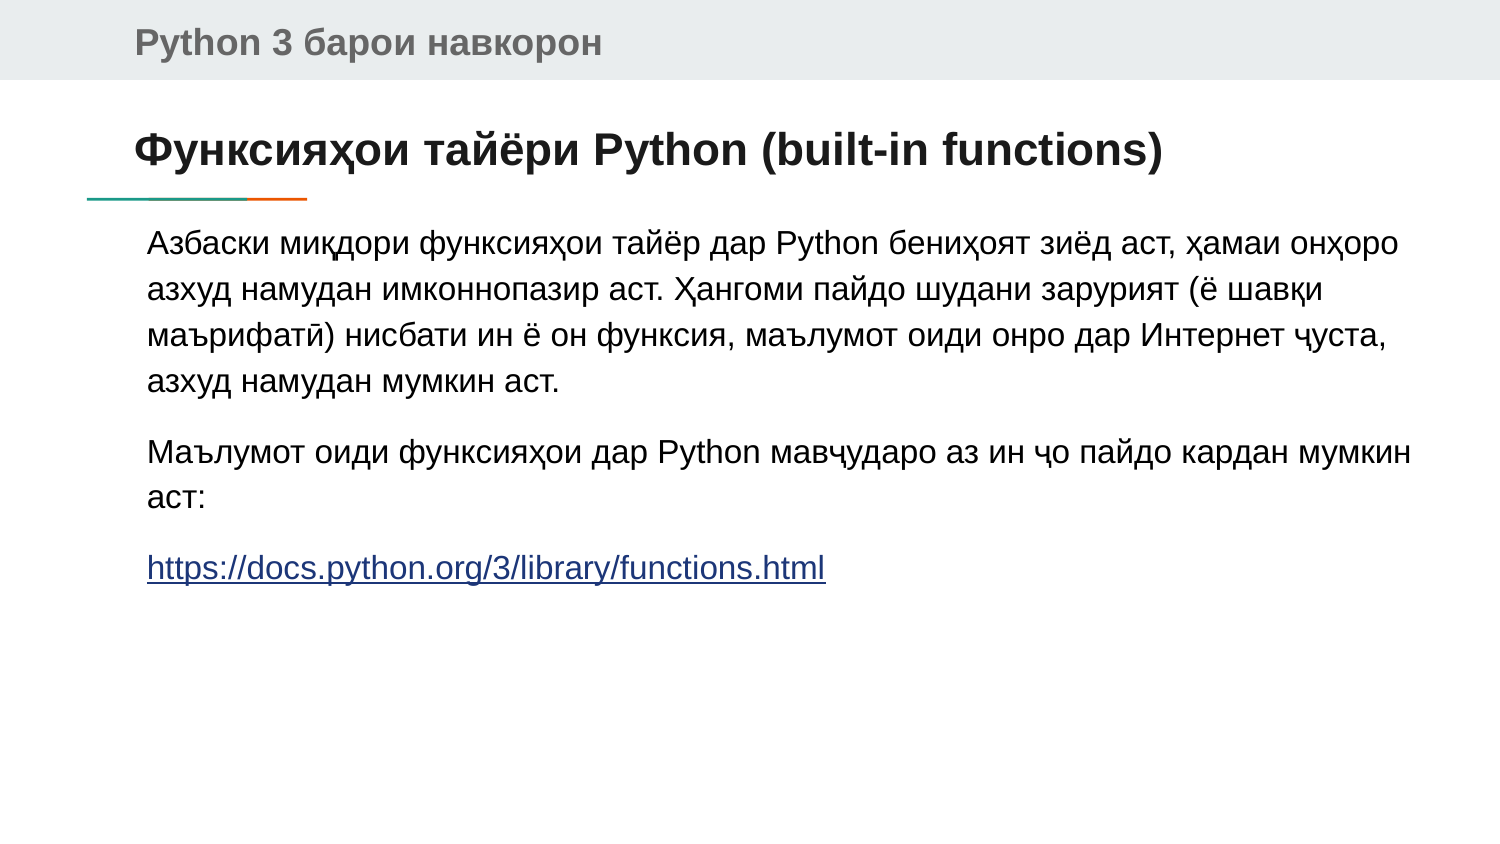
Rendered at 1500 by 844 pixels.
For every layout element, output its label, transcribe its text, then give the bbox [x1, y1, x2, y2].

title Функсияҳои тайёри Python (built-in functions) [119, 104, 1381, 193]
list Азбаски миқдори функсияҳои тайёр дар Python бениҳоят зиёд аст, ҳамаи онҳоро азхуд намудан имконнопазир аст. Ҳангоми пайдо шудани зарурият (ё шавқи маърифатӣ) нисбати ин ё он функсия, маълумот оиди онро дар Интернет ҷуста, азхуд намудан мумкин аст. Маълумот оиди функсияҳои дар Python мавҷударо аз ин ҷо пайдо кардан мумкин аст: https://docs.python.org/3/library/functions.html [131, 200, 1448, 819]
